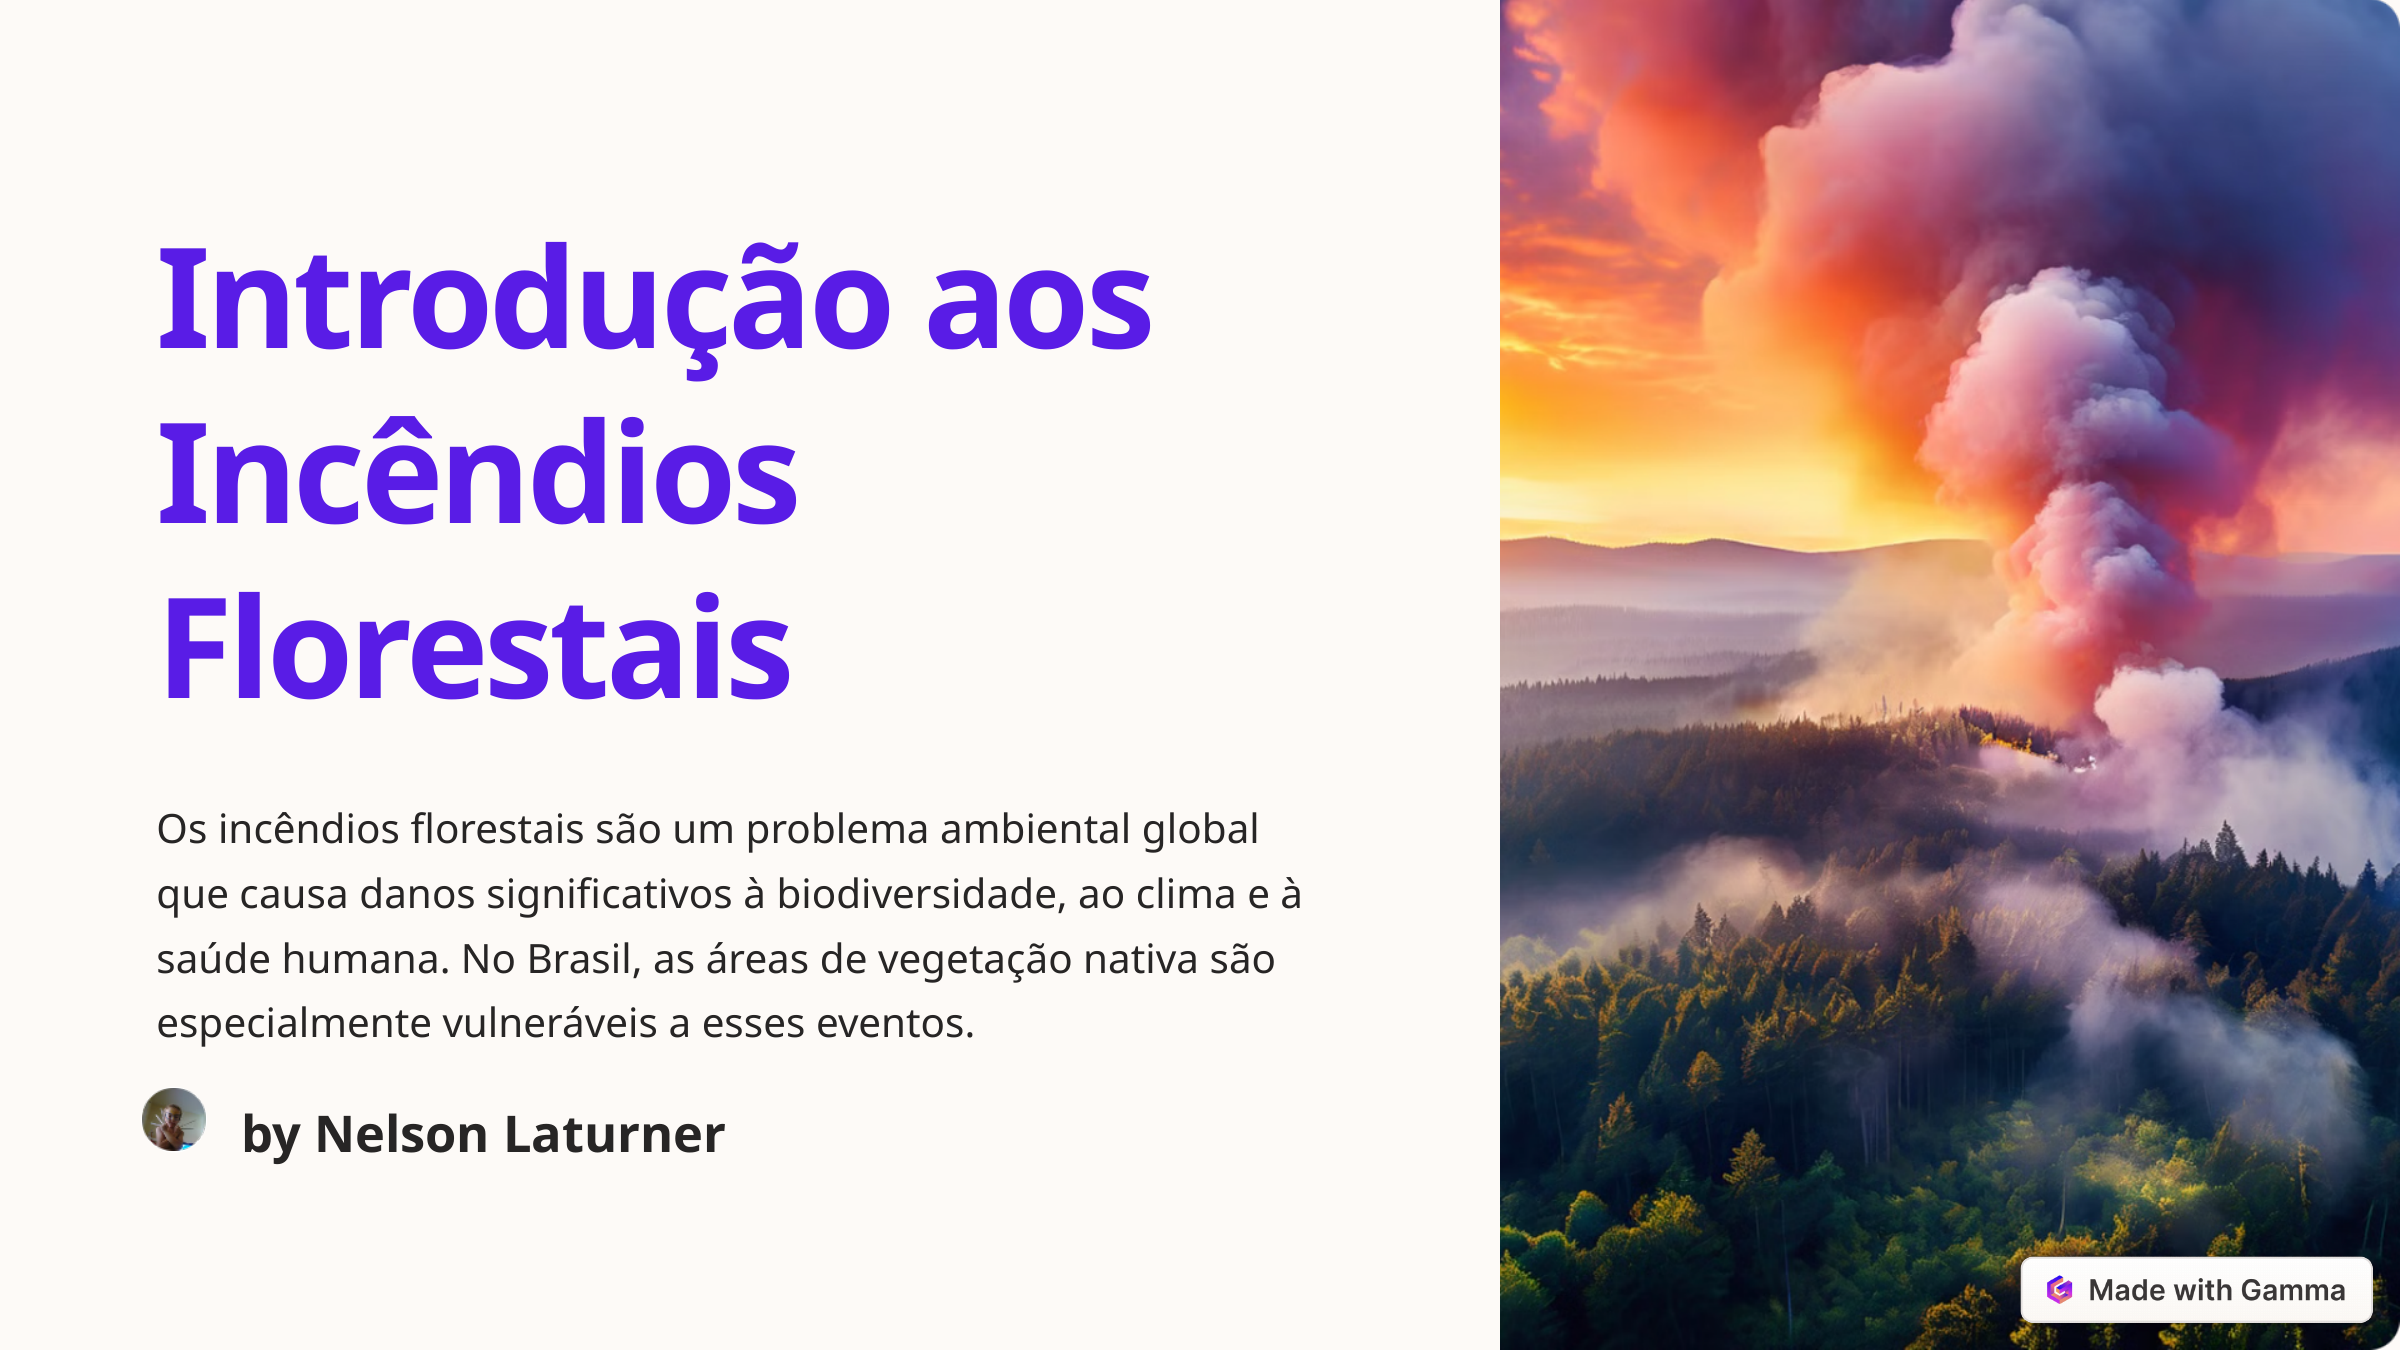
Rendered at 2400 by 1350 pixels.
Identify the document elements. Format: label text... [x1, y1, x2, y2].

picture [142, 1088, 206, 1151]
text_box [0, 0, 1499, 1350]
picture [1499, 0, 2400, 1350]
text_box Introdução aos Incêndios Florestais [141, 194, 1359, 719]
text_box Os incêndios florestais são um problema ambiental global que causa danos significativos à biodiversidade, ao clima e à saúde humana. No Brasil, as áreas de vegetação nativa são especialmente vulneráveis a esses eventos. [141, 779, 1359, 1039]
text_box by Nelson Laturner [226, 1084, 685, 1156]
